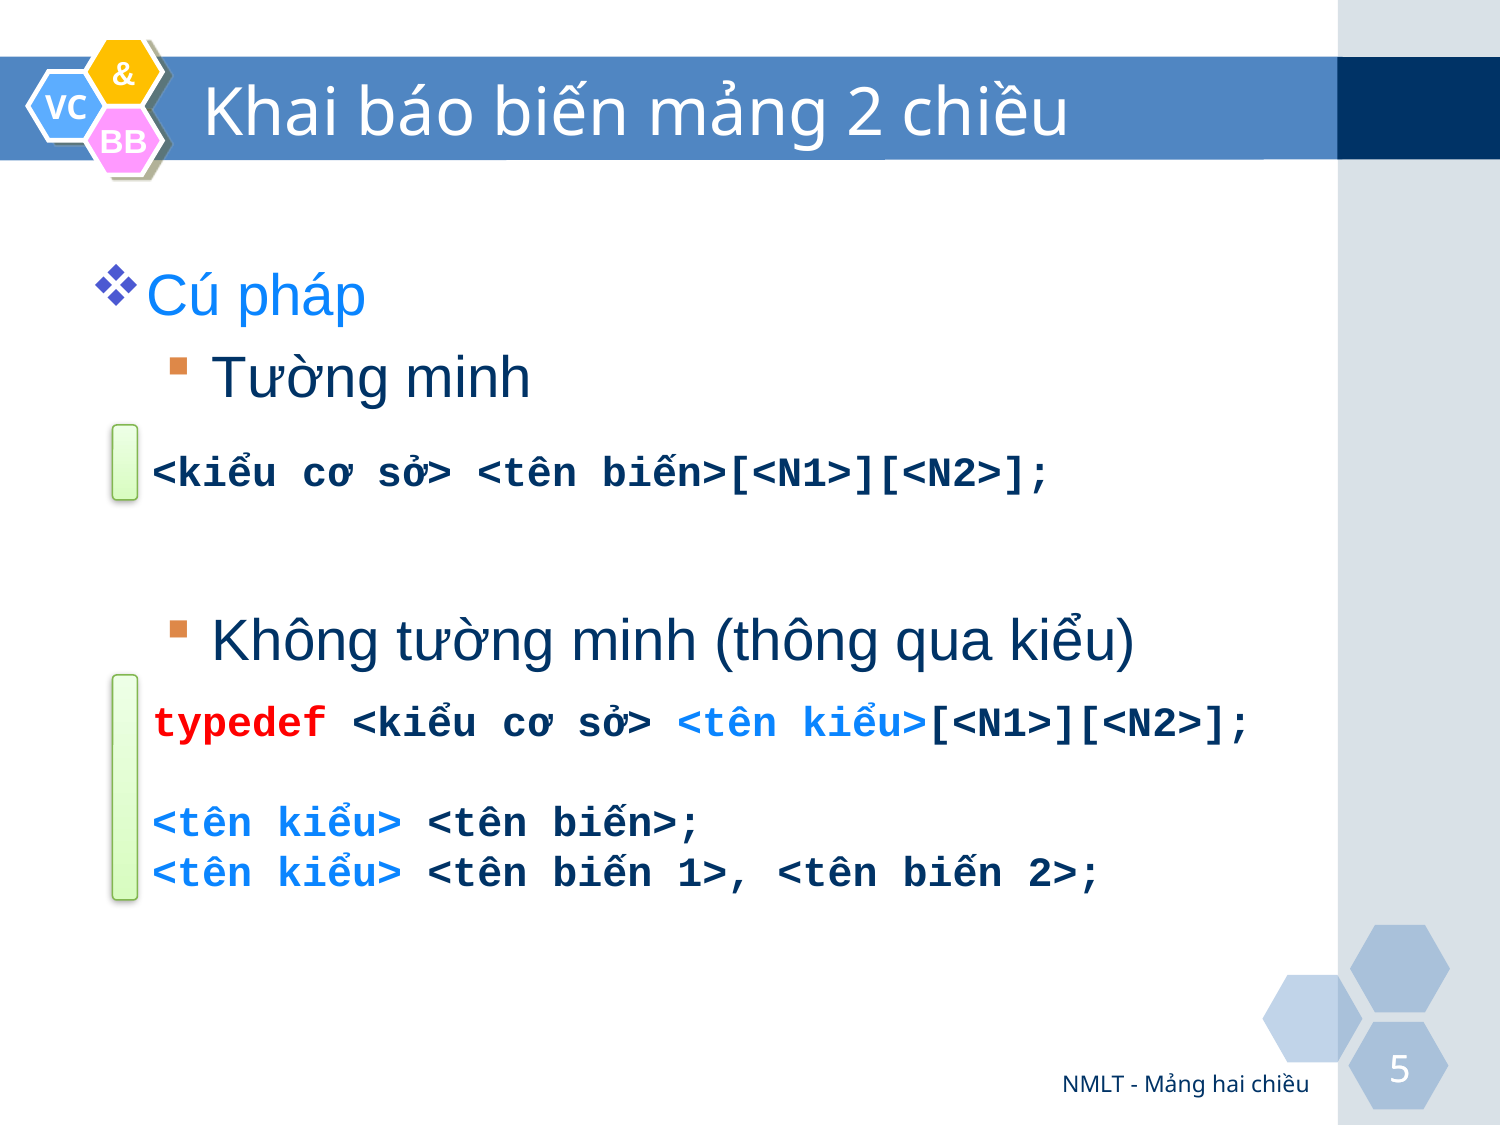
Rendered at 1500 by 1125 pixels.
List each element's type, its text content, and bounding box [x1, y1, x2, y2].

list Cú pháp Tường minh Không tường minh (thông qua kiểu) [74, 249, 1426, 1038]
text_box <kiểu cơ sở> <tên biến>[<N1>][<N2>]; [137, 437, 1500, 503]
title Khai báo biến mảng 2 chiều [187, 62, 1288, 156]
text_box [111, 674, 139, 901]
footer NMLT - Mảng hai chiều [849, 1062, 1326, 1101]
text_box [111, 424, 139, 501]
text_box typedef <kiểu cơ sở> <tên kiểu>[<N1>][<N2>]; <tên kiểu> <tên biến>; <tên kiểu> <tên biến 1>, <tên biến 2>; [137, 687, 1500, 903]
